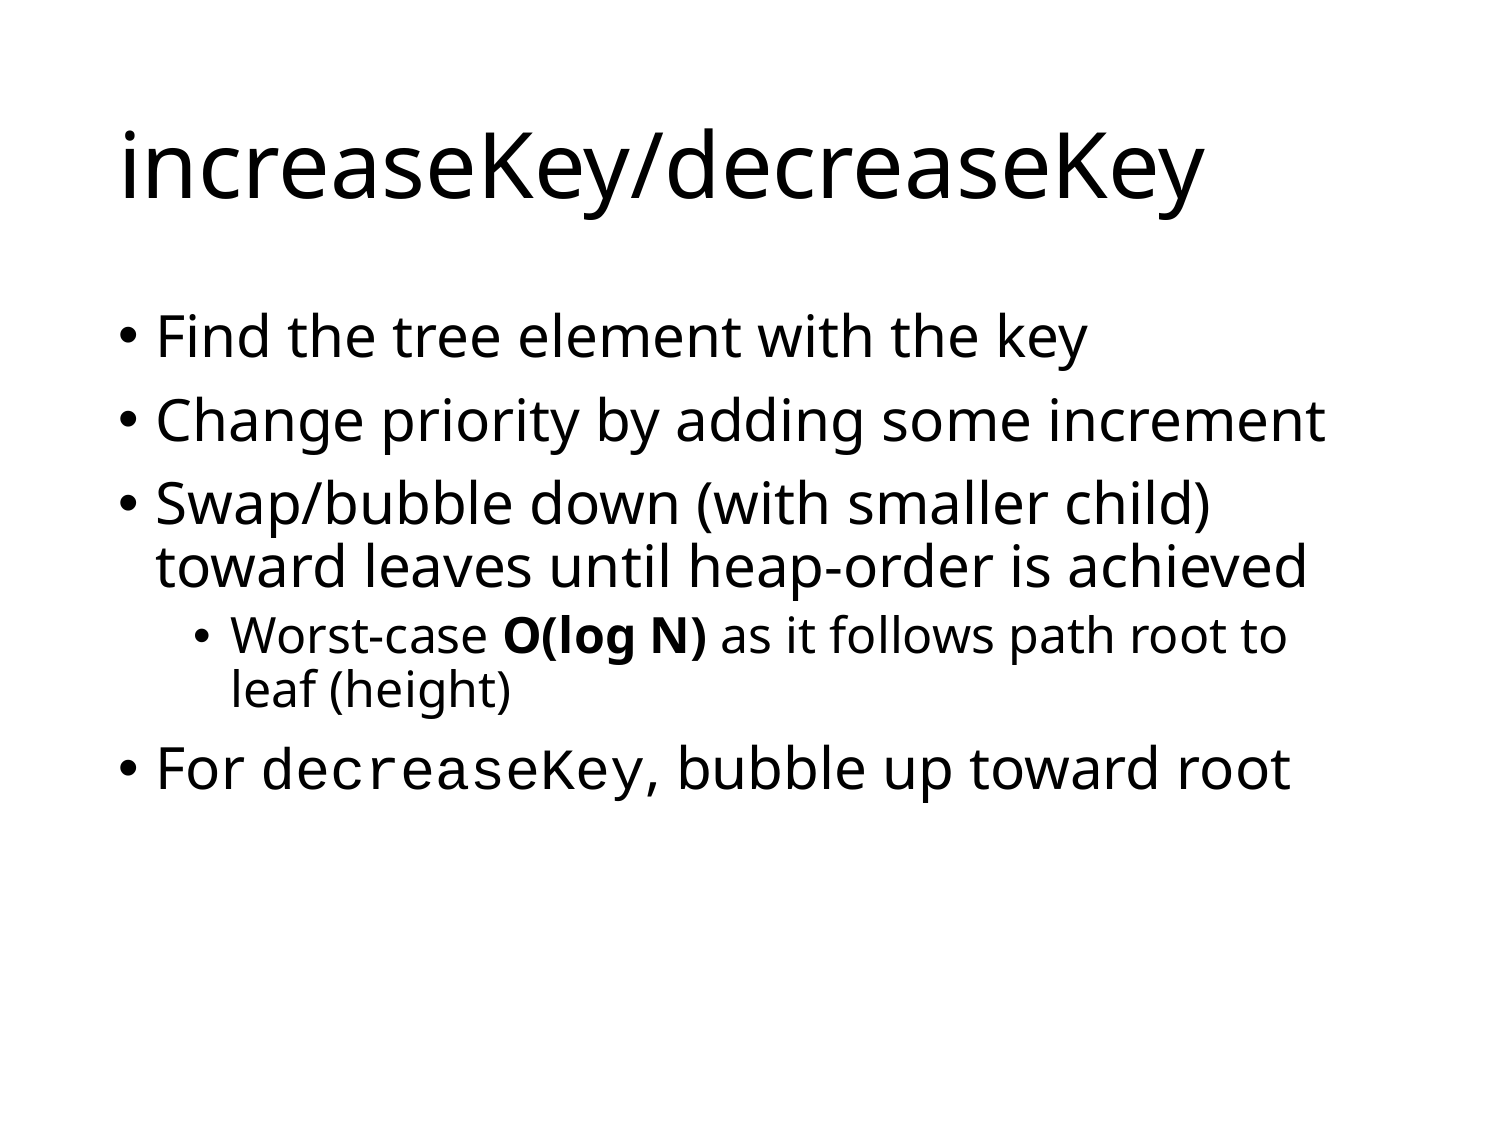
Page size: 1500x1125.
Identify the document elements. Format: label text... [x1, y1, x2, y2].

title increaseKey/decreaseKey [103, 59, 1397, 278]
list Find the tree element with the key Change priority by adding some increment Swap/bubble down (with smaller child) toward leaves until heap-order is achieved Worst-case O(log N) as it follows path root to leaf (height) For decreaseKey, bubble up toward root [103, 299, 1397, 1014]
